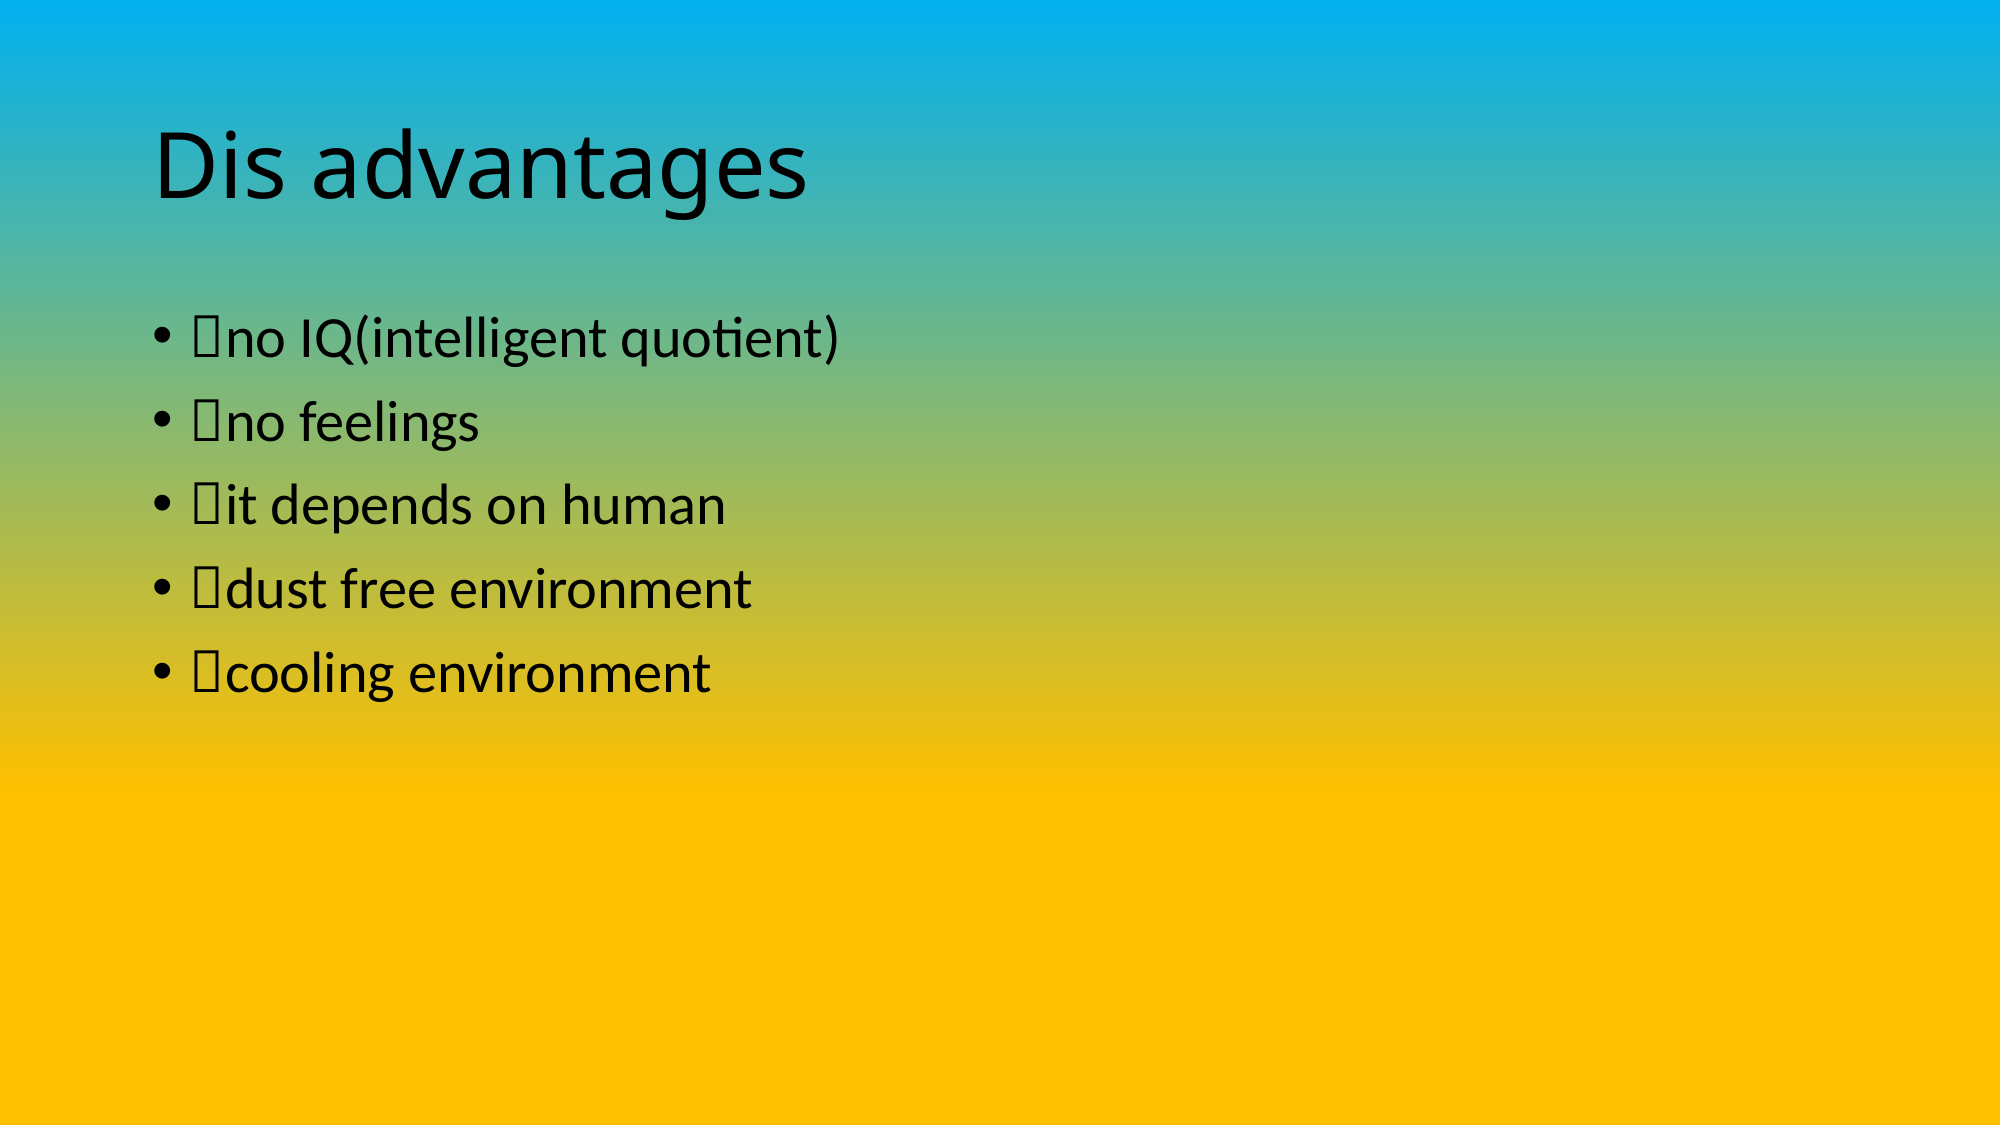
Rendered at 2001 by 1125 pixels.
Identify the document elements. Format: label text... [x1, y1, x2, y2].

list no IQ(intelligent quotient) no feelings it depends on human dust free environment cooling environment [137, 299, 1863, 1014]
title Dis advantages [137, 59, 1863, 278]
